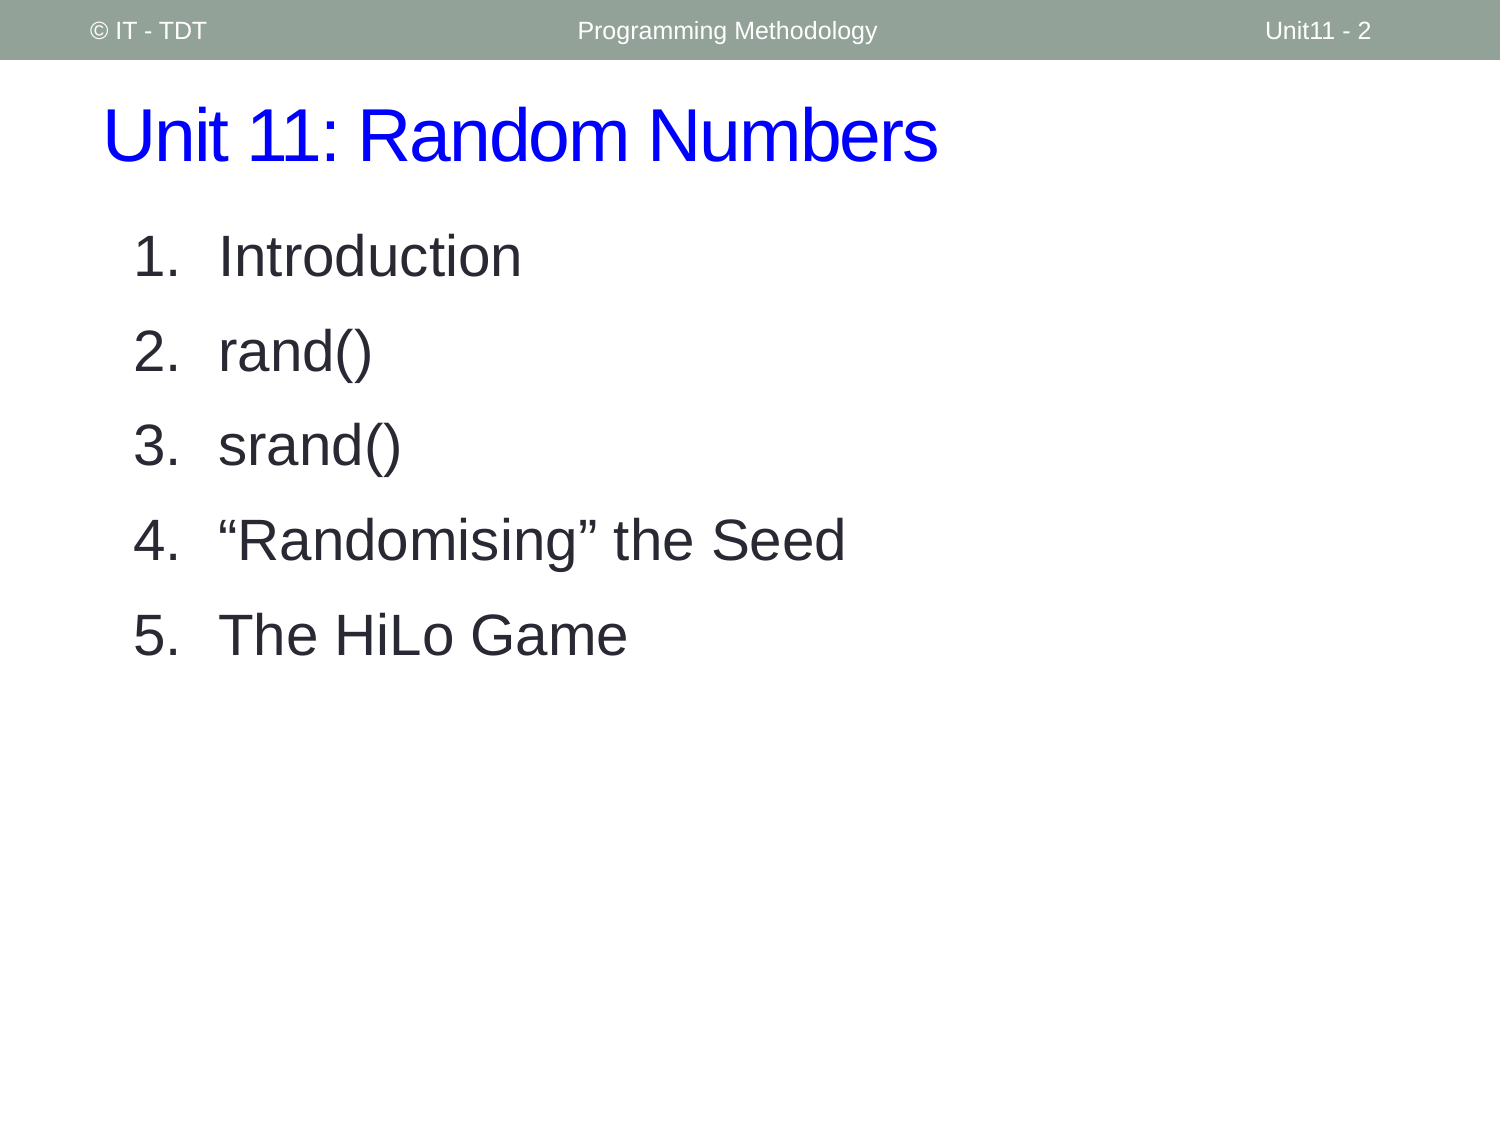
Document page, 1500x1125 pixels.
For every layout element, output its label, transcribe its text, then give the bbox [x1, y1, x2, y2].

list Introduction rand() srand() “Randomising” the Seed The HiLo Game [118, 210, 1450, 1065]
slide_number © IT - TDT [75, 3, 550, 57]
slide_number Unit11 - 2 [1250, 3, 1425, 57]
footer Programming Methodology [562, 3, 1238, 57]
title Unit 11: Random Numbers [87, 62, 1463, 200]
